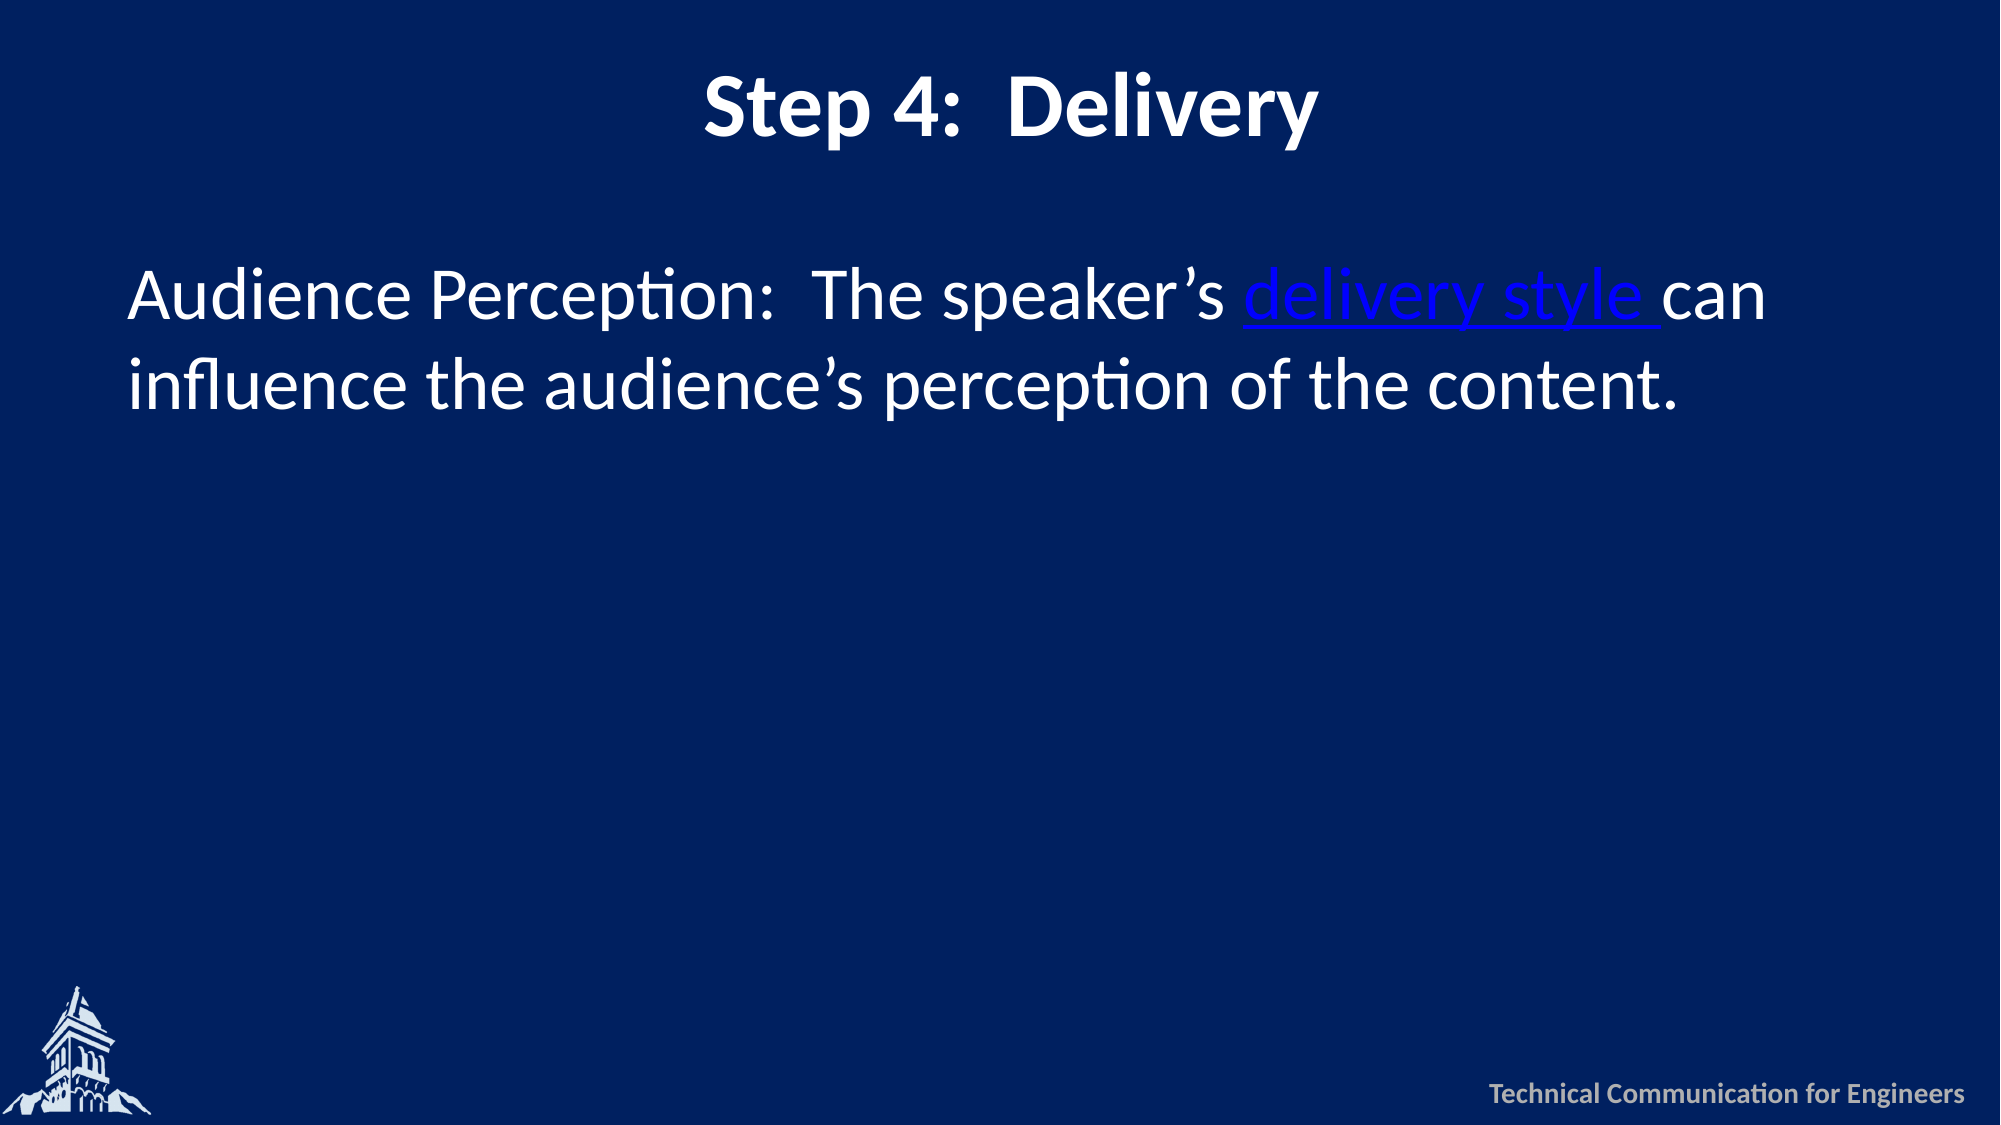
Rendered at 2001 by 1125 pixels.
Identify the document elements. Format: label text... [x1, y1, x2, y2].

text_box Technical Communication for Engineers [1474, 1067, 1981, 1117]
text_box Step 4: Delivery Audience Perception: The speaker’s delivery style can influence the audience’s perception of the content. [112, 37, 1913, 523]
picture [0, 986, 152, 1118]
